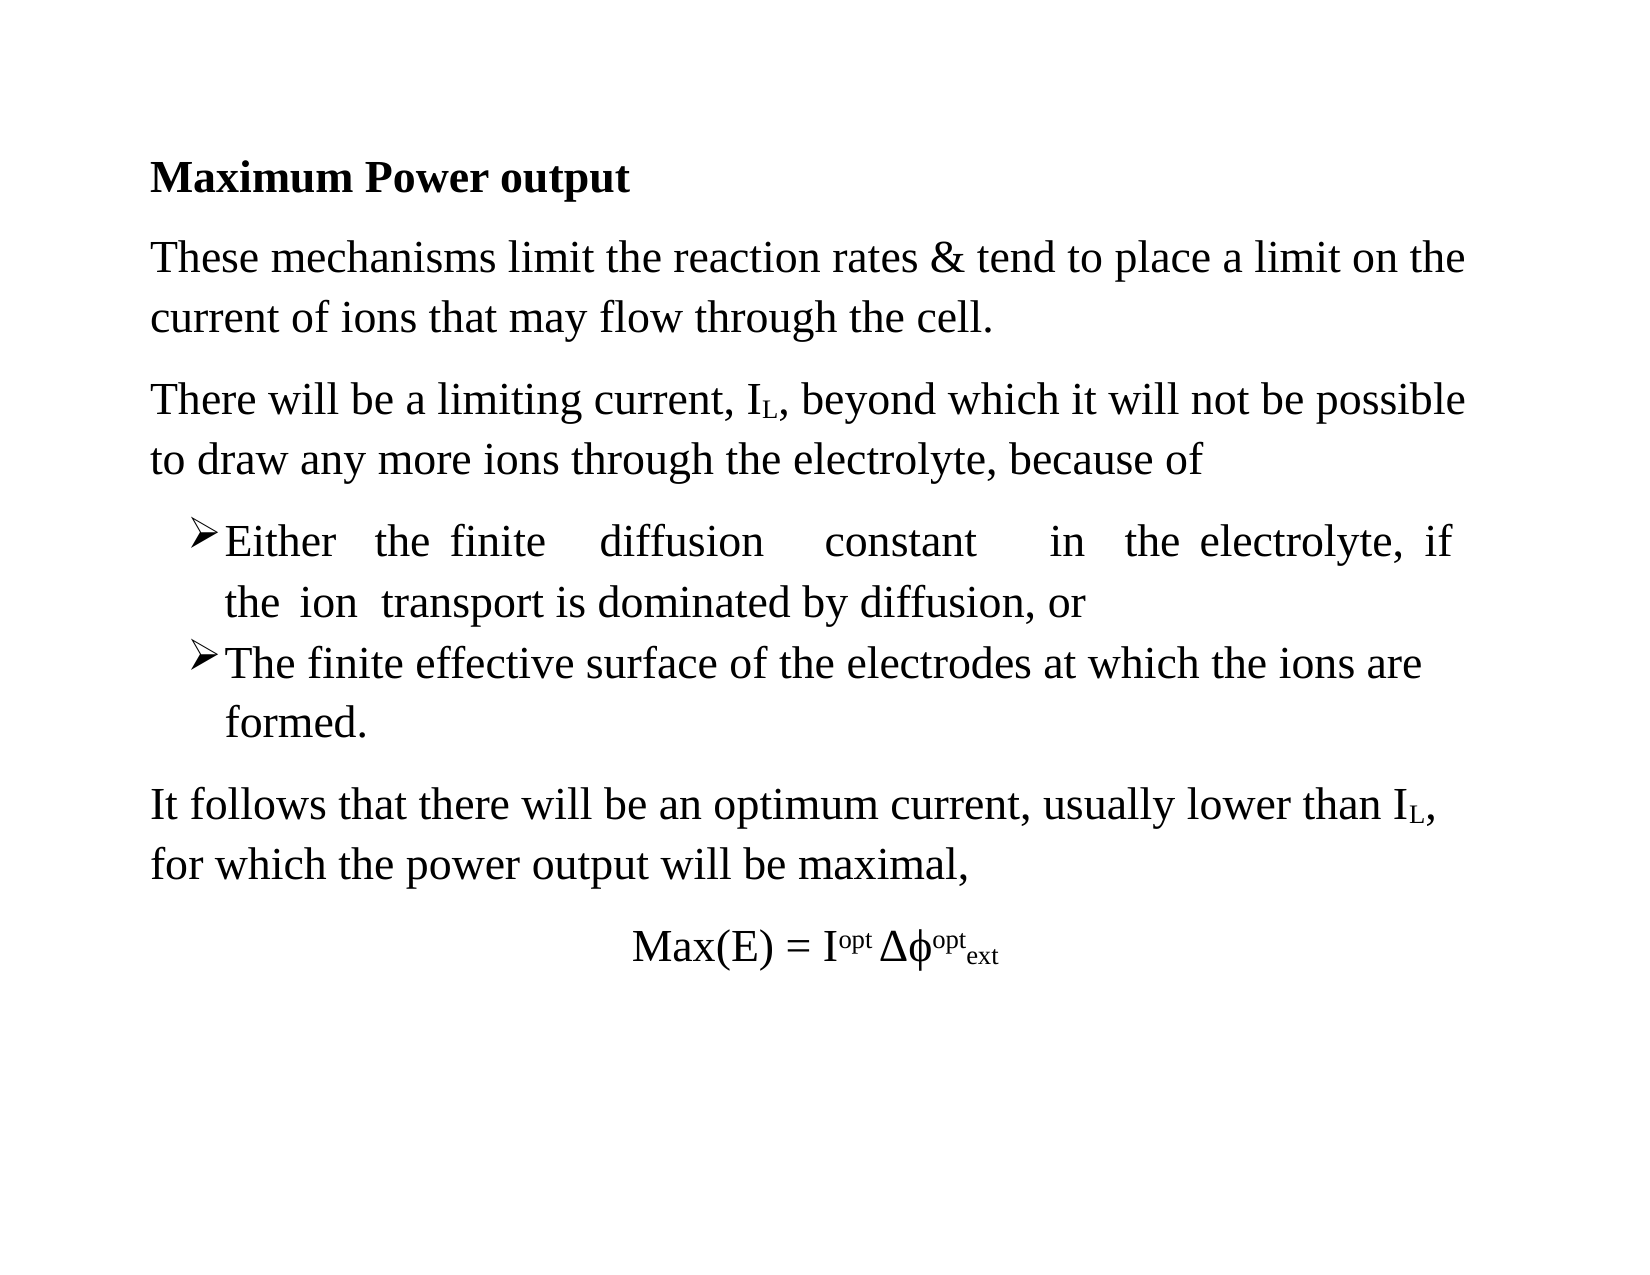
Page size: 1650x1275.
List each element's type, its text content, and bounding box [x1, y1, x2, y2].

text_box Maximum Power output These mechanisms limit the reaction rates & tend to place a limit on the current of ions that may flow through the cell. There will be a limiting current, IL, beyond which it will not be possible to draw any more ions through the electrolyte, because of Either the finite diffusion constant in the electrolyte, if the ion transport is dominated by diffusion, or The finite effective surface of the electrodes at which the ions are formed. It follows that there will be an optimum current, usually lower than IL, for which the power output will be maximal, Max(E) = Iopt Δϕoptext [143, 118, 1507, 971]
